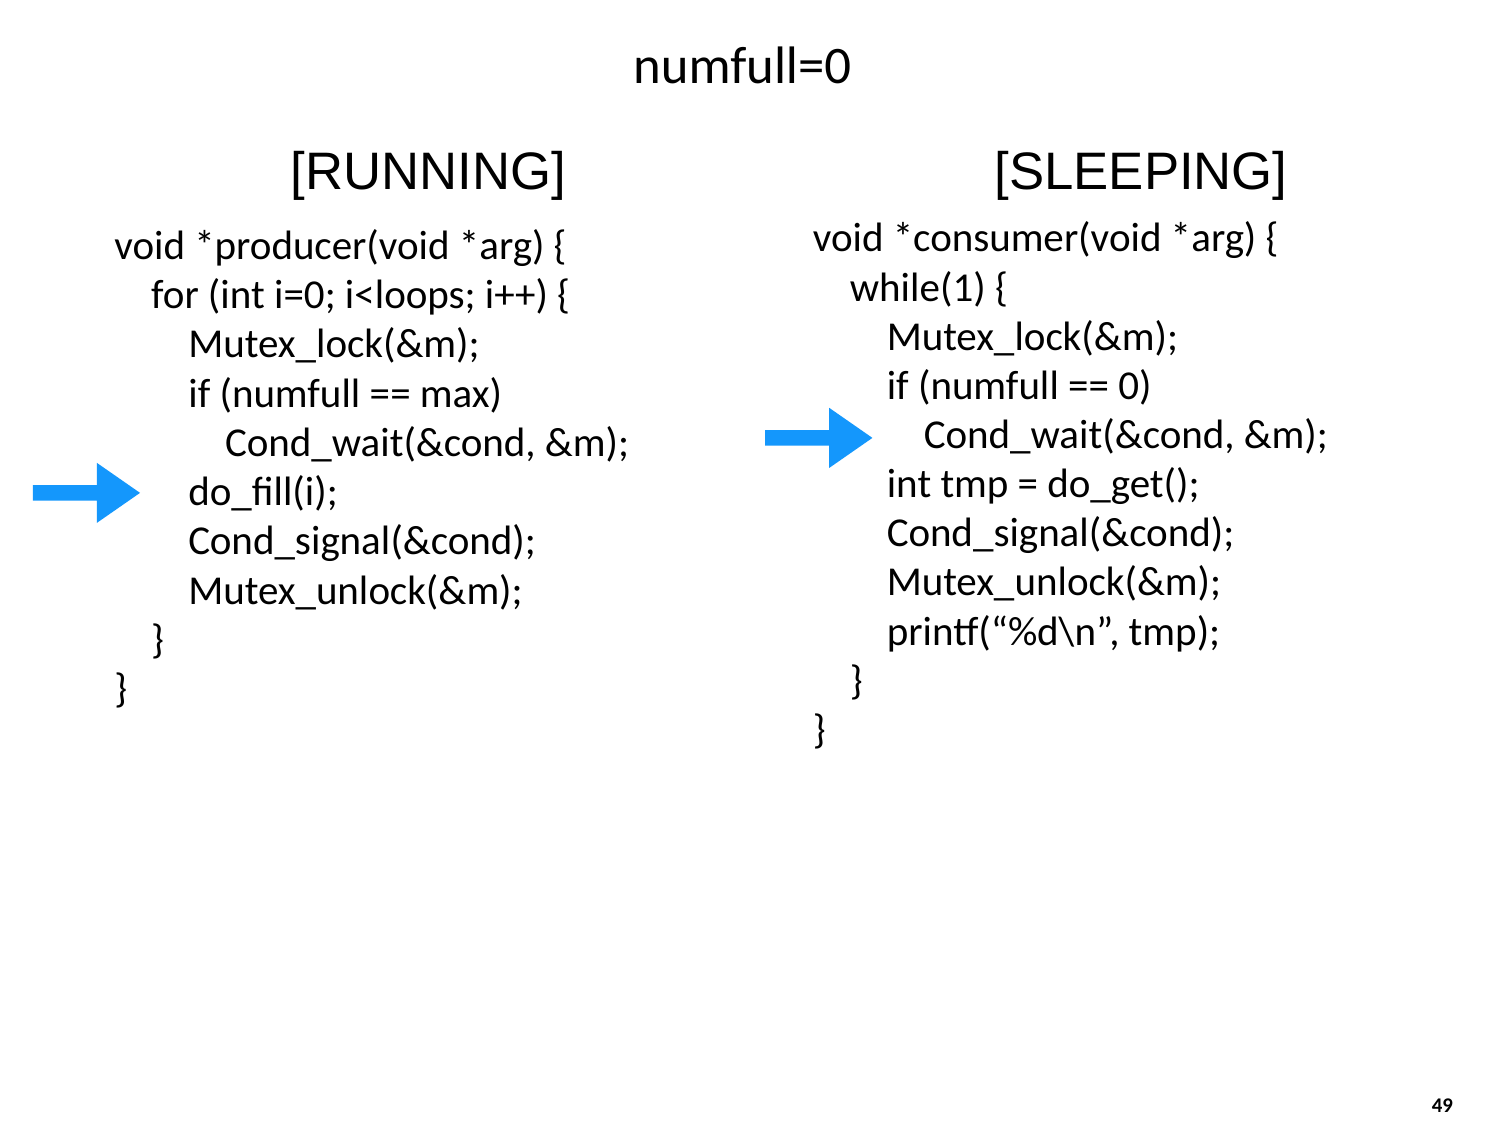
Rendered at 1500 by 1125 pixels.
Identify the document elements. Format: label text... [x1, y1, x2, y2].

text_box [SLEEPING] [988, 131, 1294, 206]
text_box [32, 462, 99, 523]
text_box [765, 407, 873, 468]
text_box void *consumer(void *arg) { while(1) { Mutex_lock(&m); if (numfull == 0) Cond_wait(&cond, &m); int tmp = do_get(); Cond_signal(&cond); Mutex_unlock(&m); printf(“%d\n”, tmp); } } [812, 210, 1478, 789]
text_box [RUNNING] [284, 131, 573, 206]
text_box void *producer(void *arg) { for (int i=0; i<loops; i++) { Mutex_lock(&m); if (numfull == max) Cond_wait(&cond, &m); do_fill(i); Cond_signal(&cond); Mutex_unlock(&m); } } [99, 210, 850, 719]
text_box numfull=0 [627, 24, 858, 100]
